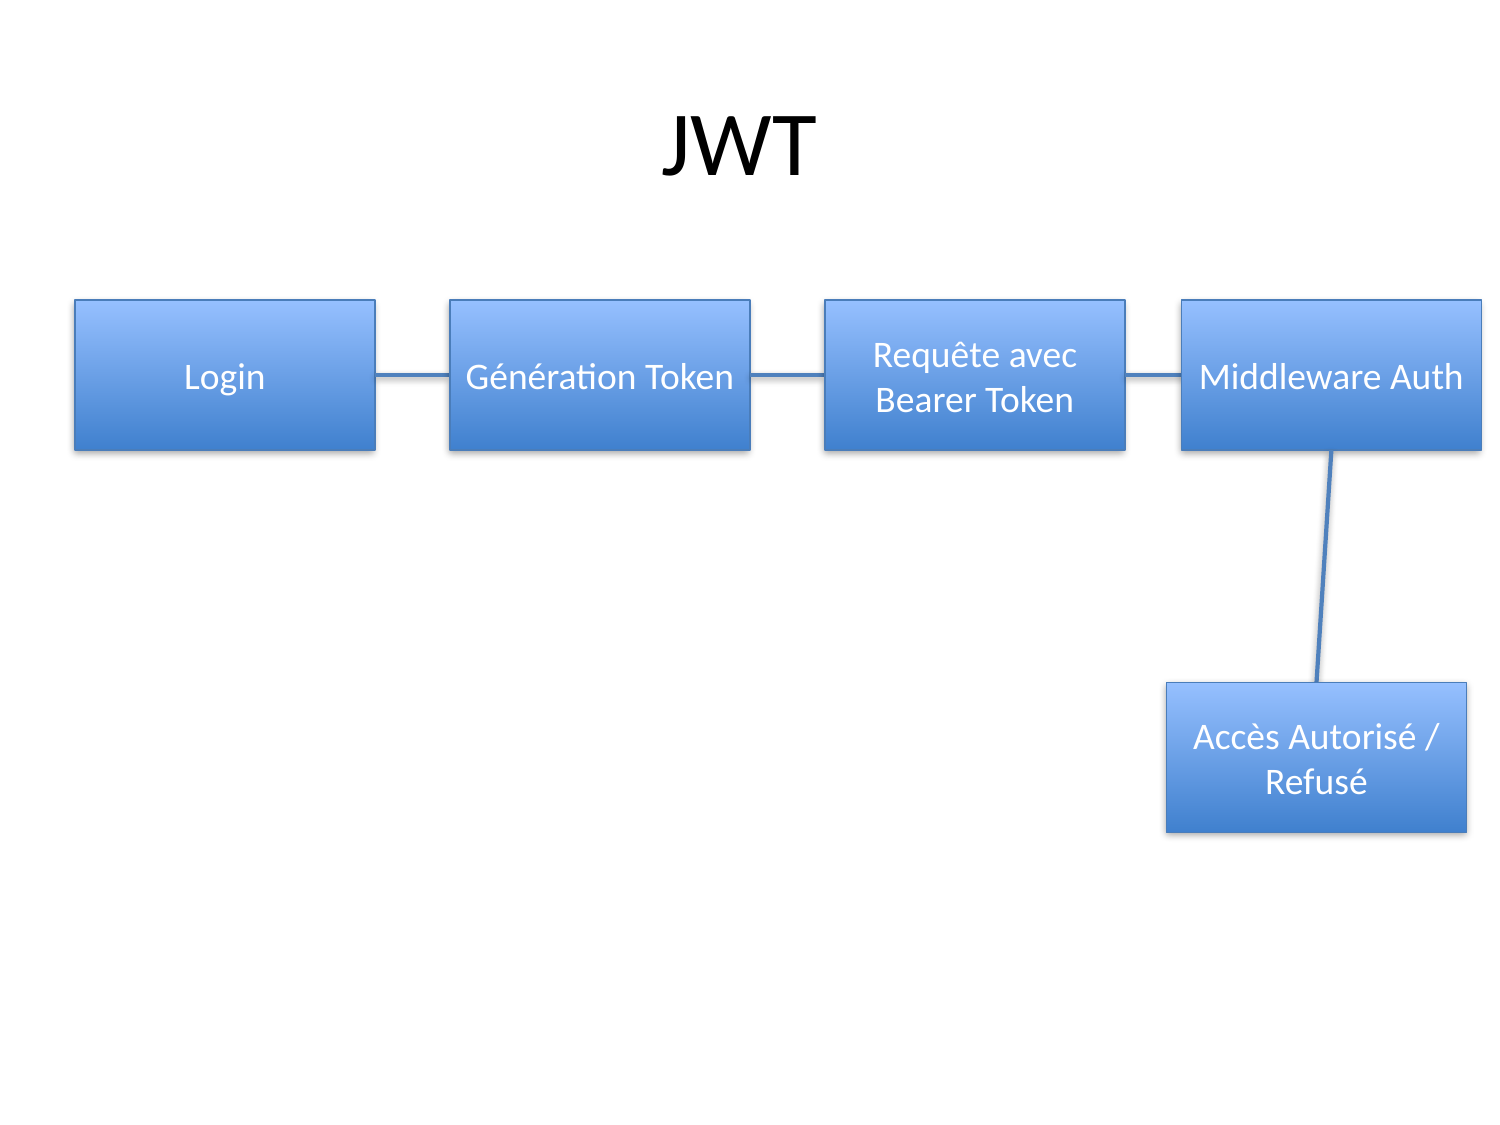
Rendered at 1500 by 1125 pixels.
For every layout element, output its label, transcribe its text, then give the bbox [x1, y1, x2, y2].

text_box Login [74, 299, 375, 450]
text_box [1316, 449, 1332, 683]
text_box Génération Token [449, 299, 750, 450]
text_box Middleware Auth [1181, 299, 1482, 450]
text_box Requête avec Bearer Token [824, 299, 1125, 450]
text_box Accès Autorisé / Refusé [1166, 682, 1467, 833]
title JWT [75, 45, 1425, 233]
